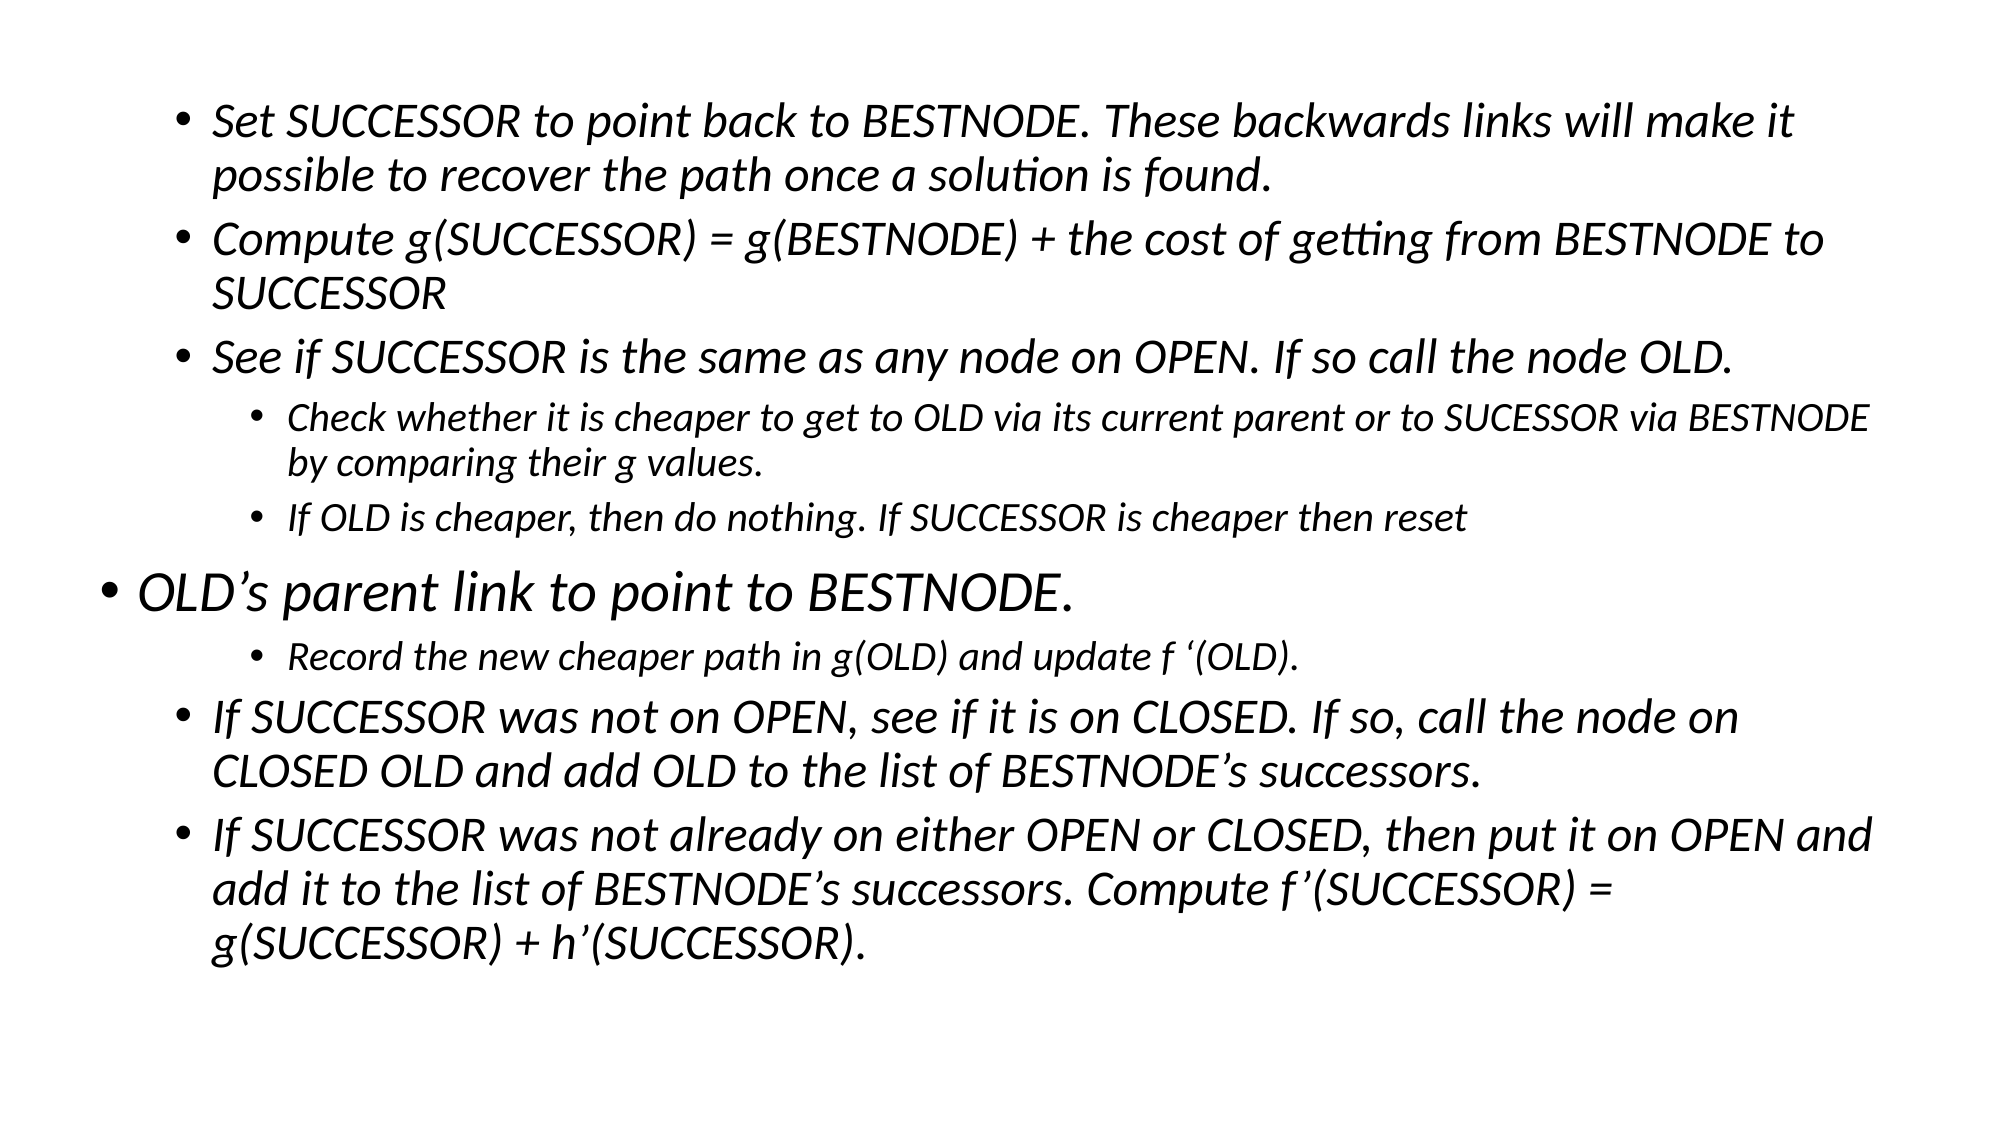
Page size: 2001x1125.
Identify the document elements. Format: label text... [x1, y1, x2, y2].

list Set SUCCESSOR to point back to BESTNODE. These backwards links will make it possible to recover the path once a solution is found. Compute g(SUCCESSOR) = g(BESTNODE) + the cost of getting from BESTNODE to SUCCESSOR See if SUCCESSOR is the same as any node on OPEN. If so call the node OLD. Check whether it is cheaper to get to OLD via its current parent or to SUCESSOR via BESTNODE by comparing their g values. If OLD is cheaper, then do nothing. If SUCCESSOR is cheaper then reset OLD’s parent link to point to BESTNODE. Record the new cheaper path in g(OLD) and update f ‘(OLD). If SUCCESSOR was not on OPEN, see if it is on CLOSED. If so, call the node on CLOSED OLD and add OLD to the list of BESTNODE’s successors. If SUCCESSOR was not already on either OPEN or CLOSED, then put it on OPEN and add it to the list of BESTNODE’s successors. Compute f’(SUCCESSOR) = g(SUCCESSOR) + h’(SUCCESSOR). [84, 86, 1908, 1014]
